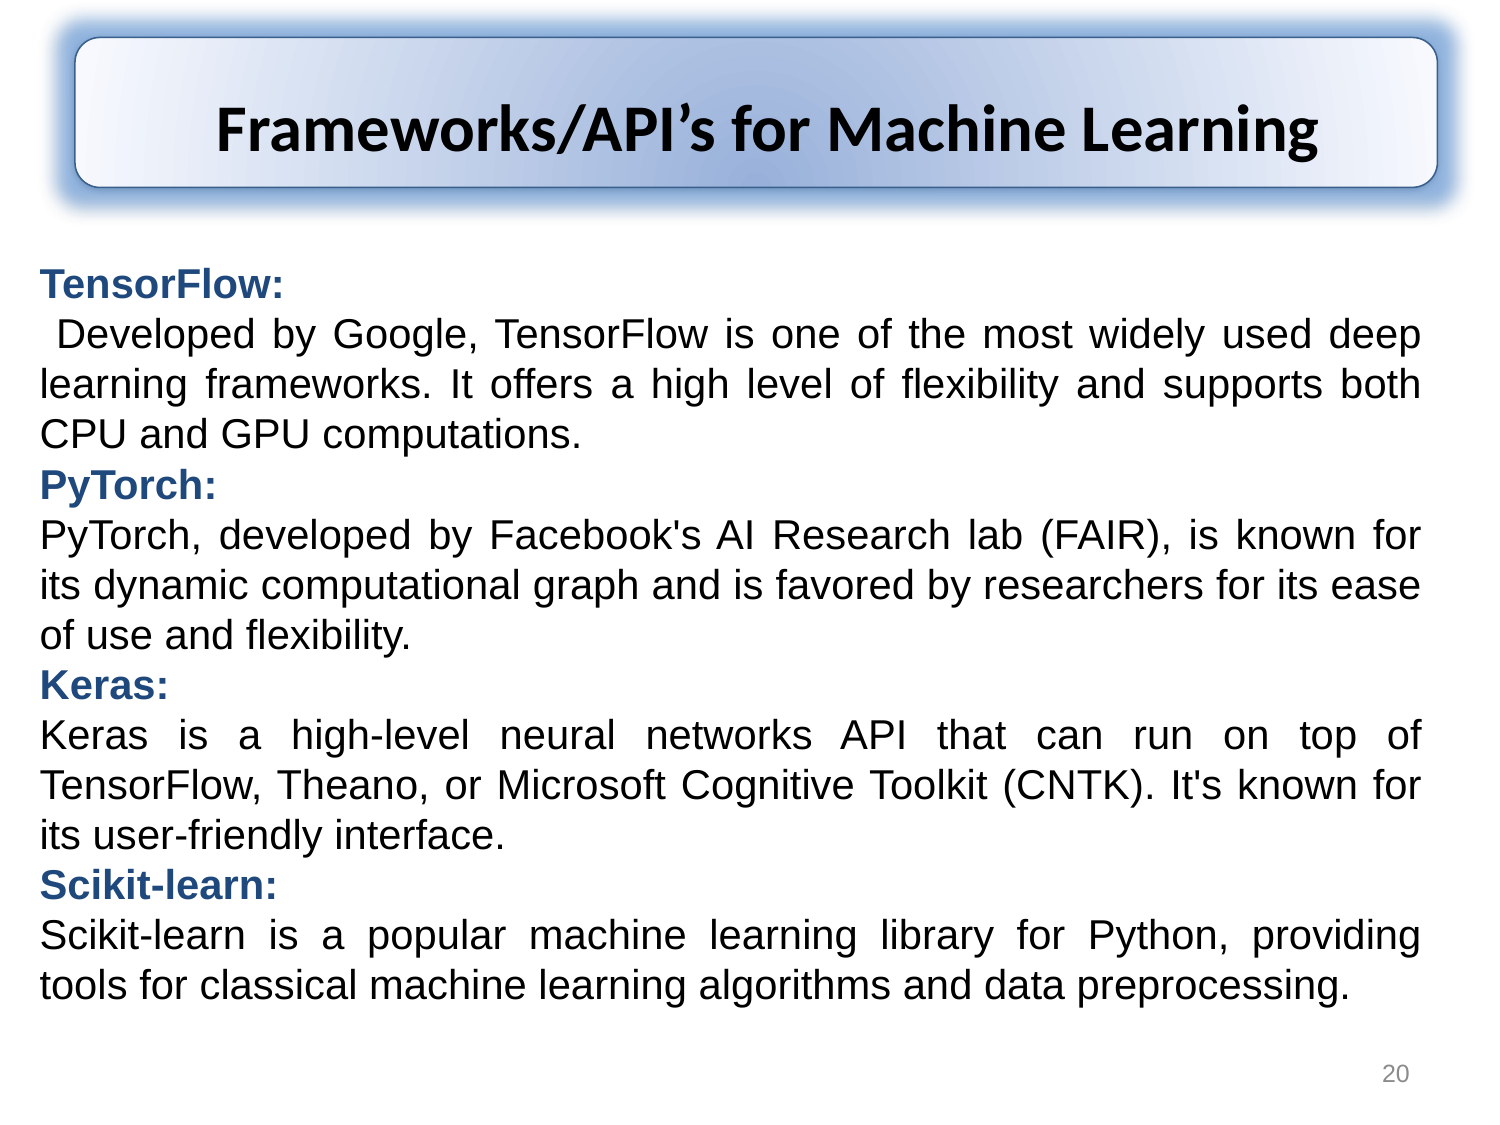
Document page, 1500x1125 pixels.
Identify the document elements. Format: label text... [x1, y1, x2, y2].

text_box [74, 36, 1439, 189]
text_box TensorFlow: Developed by Google, TensorFlow is one of the most widely used deep learning frameworks. It offers a high level of flexibility and supports both CPU and GPU computations. PyTorch: PyTorch, developed by Facebook's AI Research lab (FAIR), is known for its dynamic computational graph and is favored by researchers for its ease of use and flexibility. Keras: Keras is a high-level neural networks API that can run on top of TensorFlow, Theano, or Microsoft Cognitive Toolkit (CNTK). It's known for its user-friendly interface. Scikit-learn: Scikit-learn is a popular machine learning library for Python, providing tools for classical machine learning algorithms and data preprocessing. [24, 249, 1438, 1065]
title Frameworks/API’s for Machine Learning [112, 62, 1426, 188]
slide_number 20 [1074, 1065, 1425, 1103]
